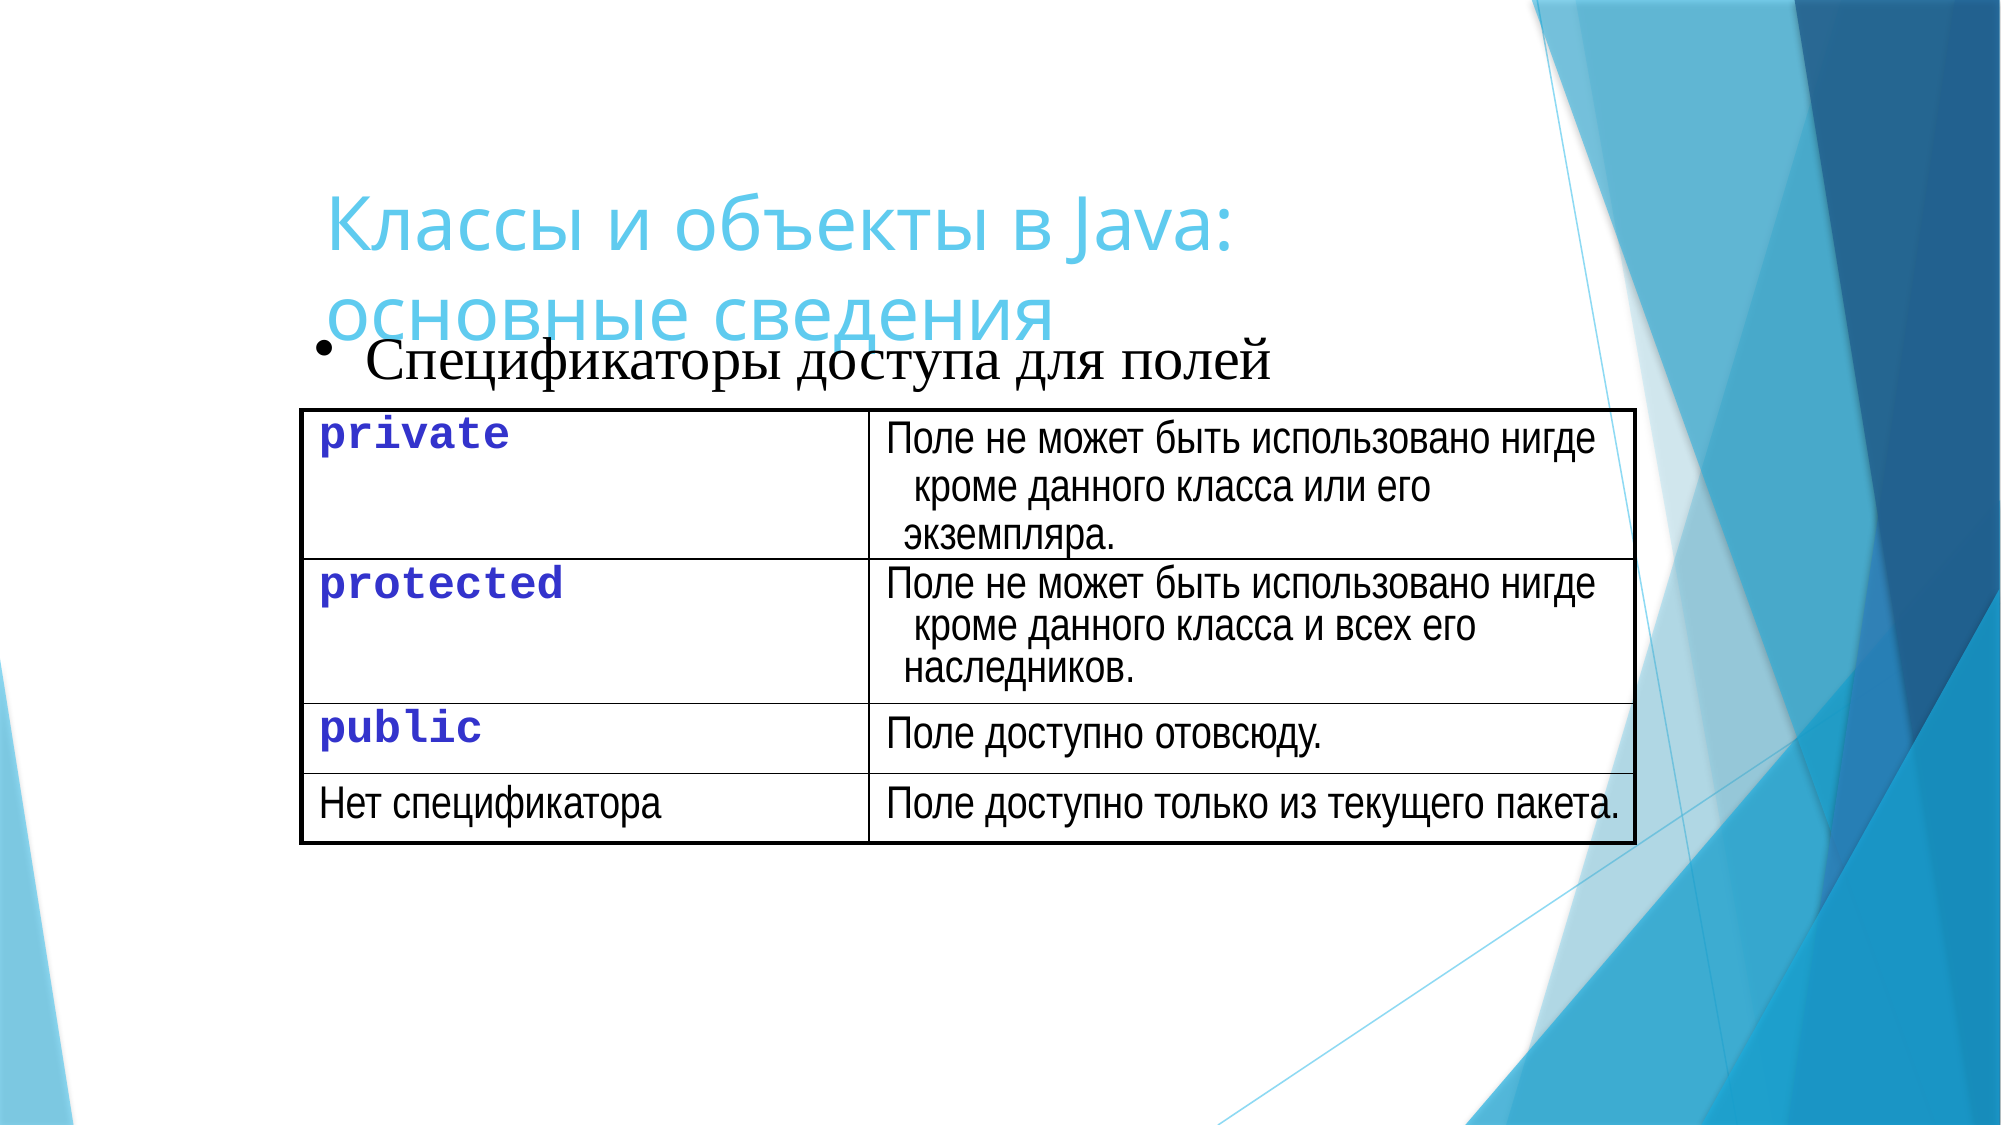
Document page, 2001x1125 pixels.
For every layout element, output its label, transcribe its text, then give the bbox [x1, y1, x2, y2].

table_cell Нет спецификатора [304, 774, 868, 841]
table_header private [304, 412, 868, 558]
text_box Спецификаторы доступа для полей [312, 317, 1277, 392]
table_cell public [304, 704, 868, 773]
title Классы и объекты в Java: основные сведения [323, 173, 1561, 364]
table_cell Поле доступно отовсюду. [870, 704, 1633, 773]
table_cell Поле не может быть использовано нигде кроме данного класса и всех его наследников. [870, 560, 1633, 703]
table_cell Поле доступно только из текущего пакета. [870, 774, 1633, 841]
table_header Поле не может быть использовано нигде кроме данного класса или его экземпляра. [870, 412, 1633, 558]
table_cell protected [304, 560, 868, 703]
